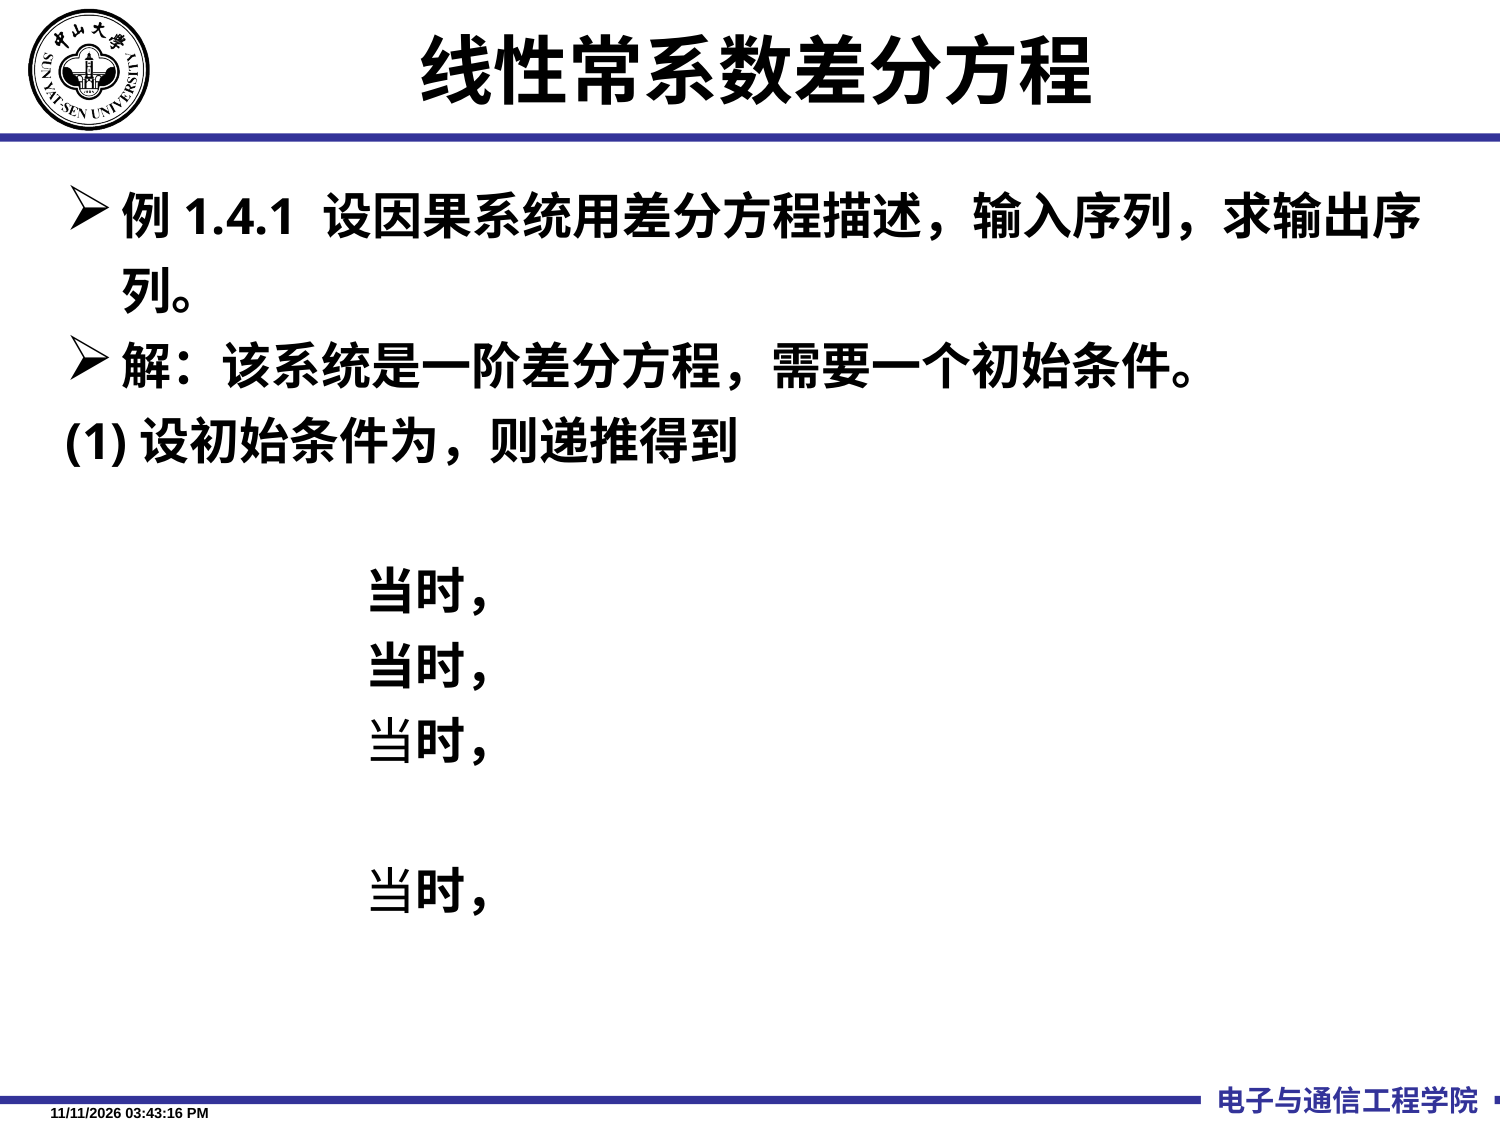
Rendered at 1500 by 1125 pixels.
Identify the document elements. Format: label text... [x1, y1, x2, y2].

title 线性常系数差分方程 [174, 0, 1338, 138]
picture [28, 8, 150, 131]
